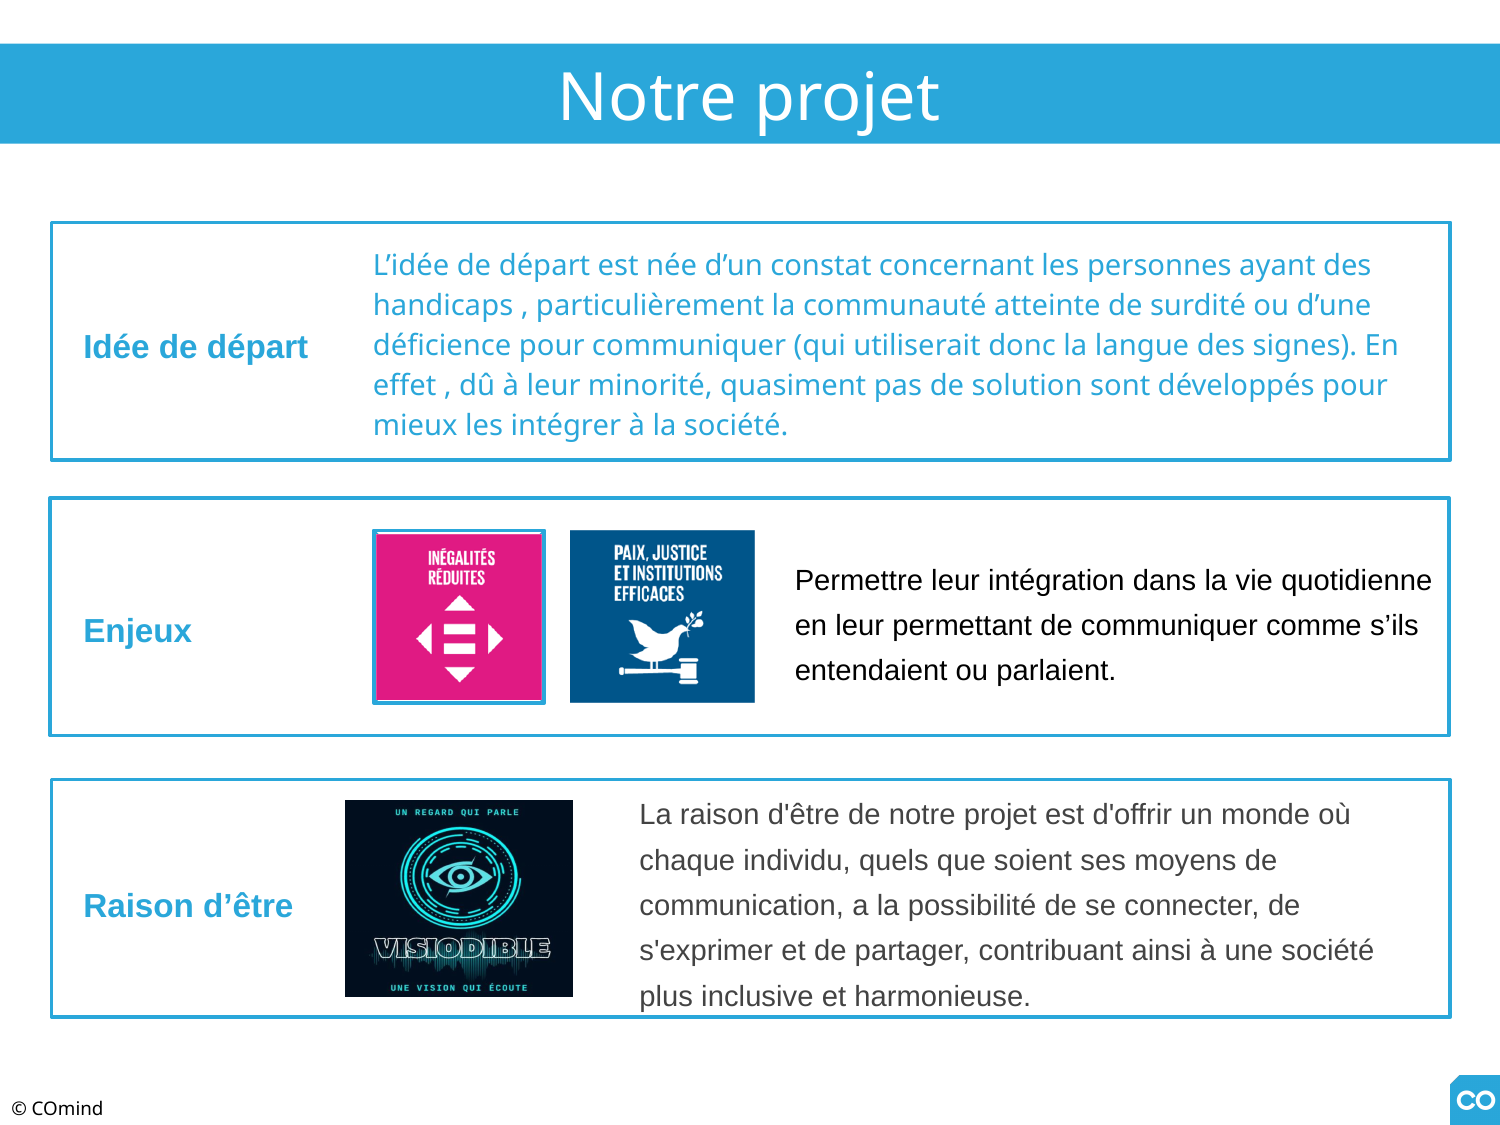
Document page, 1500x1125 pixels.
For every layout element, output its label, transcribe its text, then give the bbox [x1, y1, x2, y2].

text_box Raison d’être [68, 868, 340, 932]
text_box Idée de départ [68, 309, 348, 373]
text_box Permettre leur intégration dans la vie quotidienne en leur permettant de communiquer comme s’ils entendaient ou parlaient. [779, 499, 1449, 738]
text_box L’idée de départ est née d’un constat concernant les personnes ayant des handicaps , particulièrement la communauté atteinte de surdité ou d’une déficience pour communiquer (qui utiliserait donc la langue des signes). En effet , dû à leur minorité, quasiment pas de solution sont développés pour mieux les intégrer à la société. [357, 222, 1449, 460]
text_box [51, 222, 357, 460]
picture [1450, 1075, 1500, 1125]
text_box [373, 530, 545, 534]
text_box © COmind [0, 1097, 137, 1125]
text_box Enjeux [68, 594, 348, 658]
text_box [50, 497, 1449, 736]
text_box Notre projet [0, 43, 1500, 144]
picture [570, 530, 755, 704]
picture [375, 533, 543, 700]
picture [345, 800, 573, 997]
text_box La raison d'être de notre projet est d'offrir un monde où chaque individu, quels que soient ses moyens de communication, a la possibilité de se connecter, de s'exprimer et de partager, contribuant ainsi à une société plus inclusive et harmonieuse. [624, 779, 1451, 1018]
text_box [51, 779, 624, 1018]
